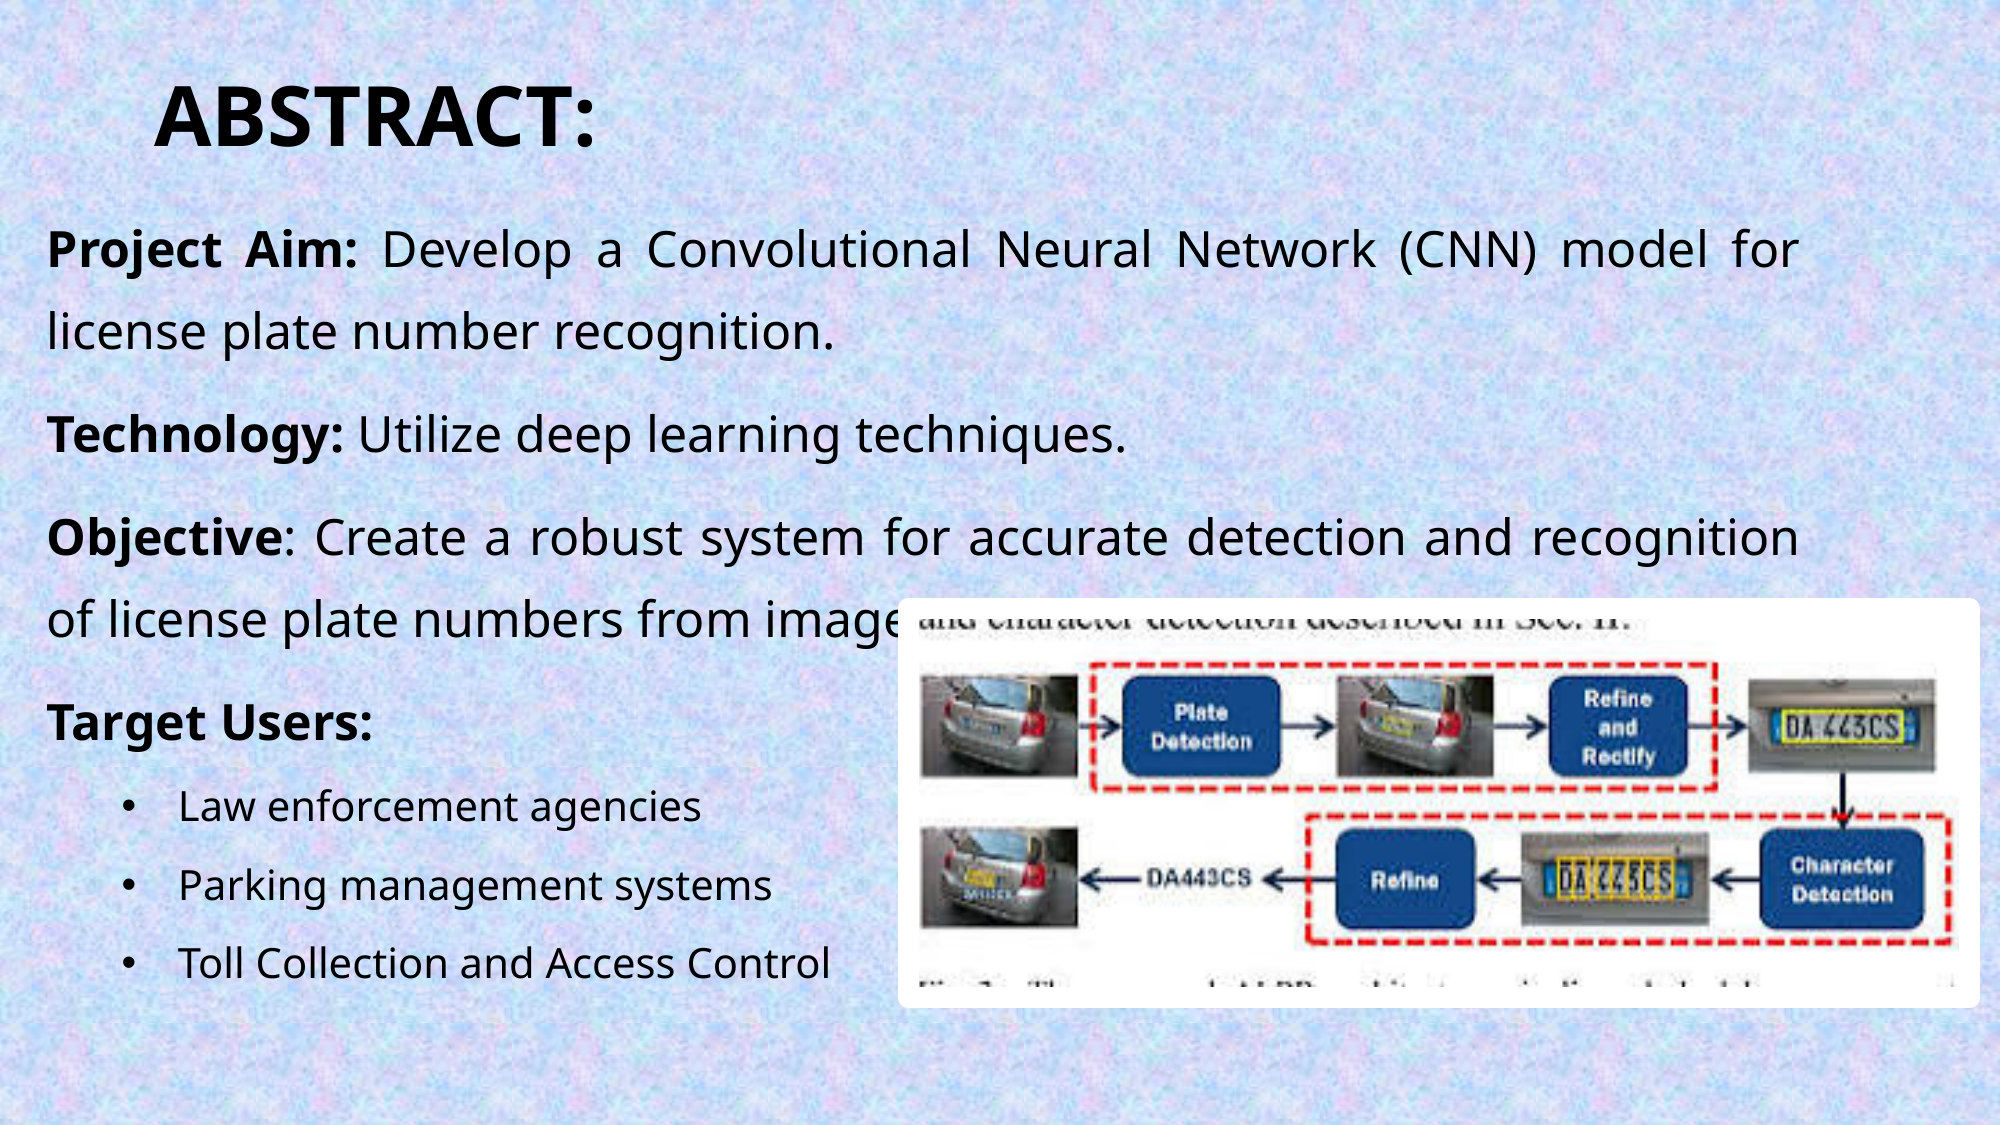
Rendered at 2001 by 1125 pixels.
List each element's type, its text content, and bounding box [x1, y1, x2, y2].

picture [0, 0, 2000, 1125]
subtitle Project Aim: Develop a Convolutional Neural Network (CNN) model for license plate number recognition. Technology: Utilize deep learning techniques. Objective: Create a robust system for accurate detection and recognition of license plate numbers from images. Target Users: Law enforcement agencies Parking management systems Toll Collection and Access Control [31, 193, 1817, 1106]
title Abstract: [31, 30, 720, 175]
